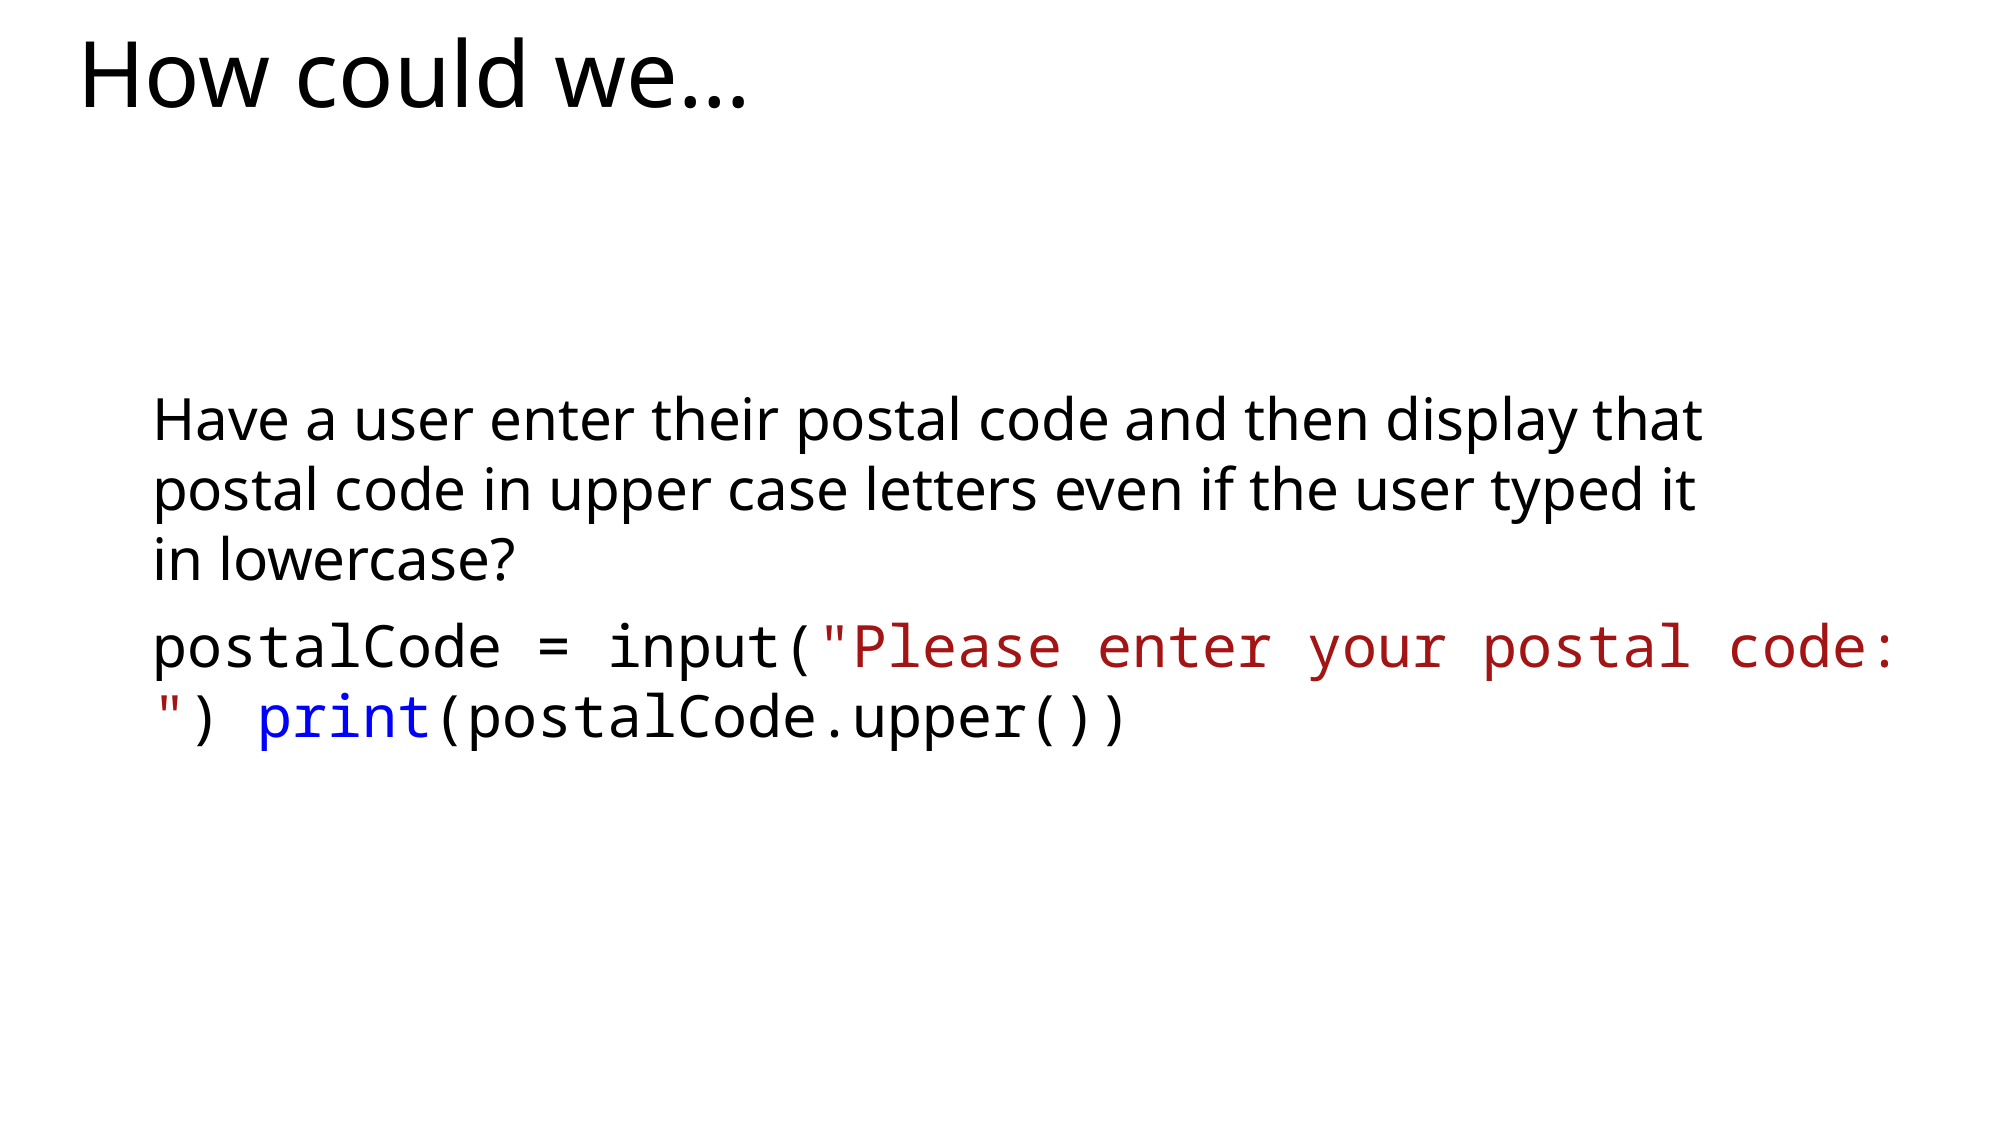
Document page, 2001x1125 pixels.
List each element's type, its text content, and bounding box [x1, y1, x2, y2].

text_box postalCode = input("Please enter your postal code: ") print(postalCode.upper()) [137, 601, 1957, 756]
text_box Have a user enter their postal code and then display that postal code in upper case letters even if the user typed it in lowercase? [137, 374, 1771, 600]
text_box How could we… [62, 29, 1953, 205]
